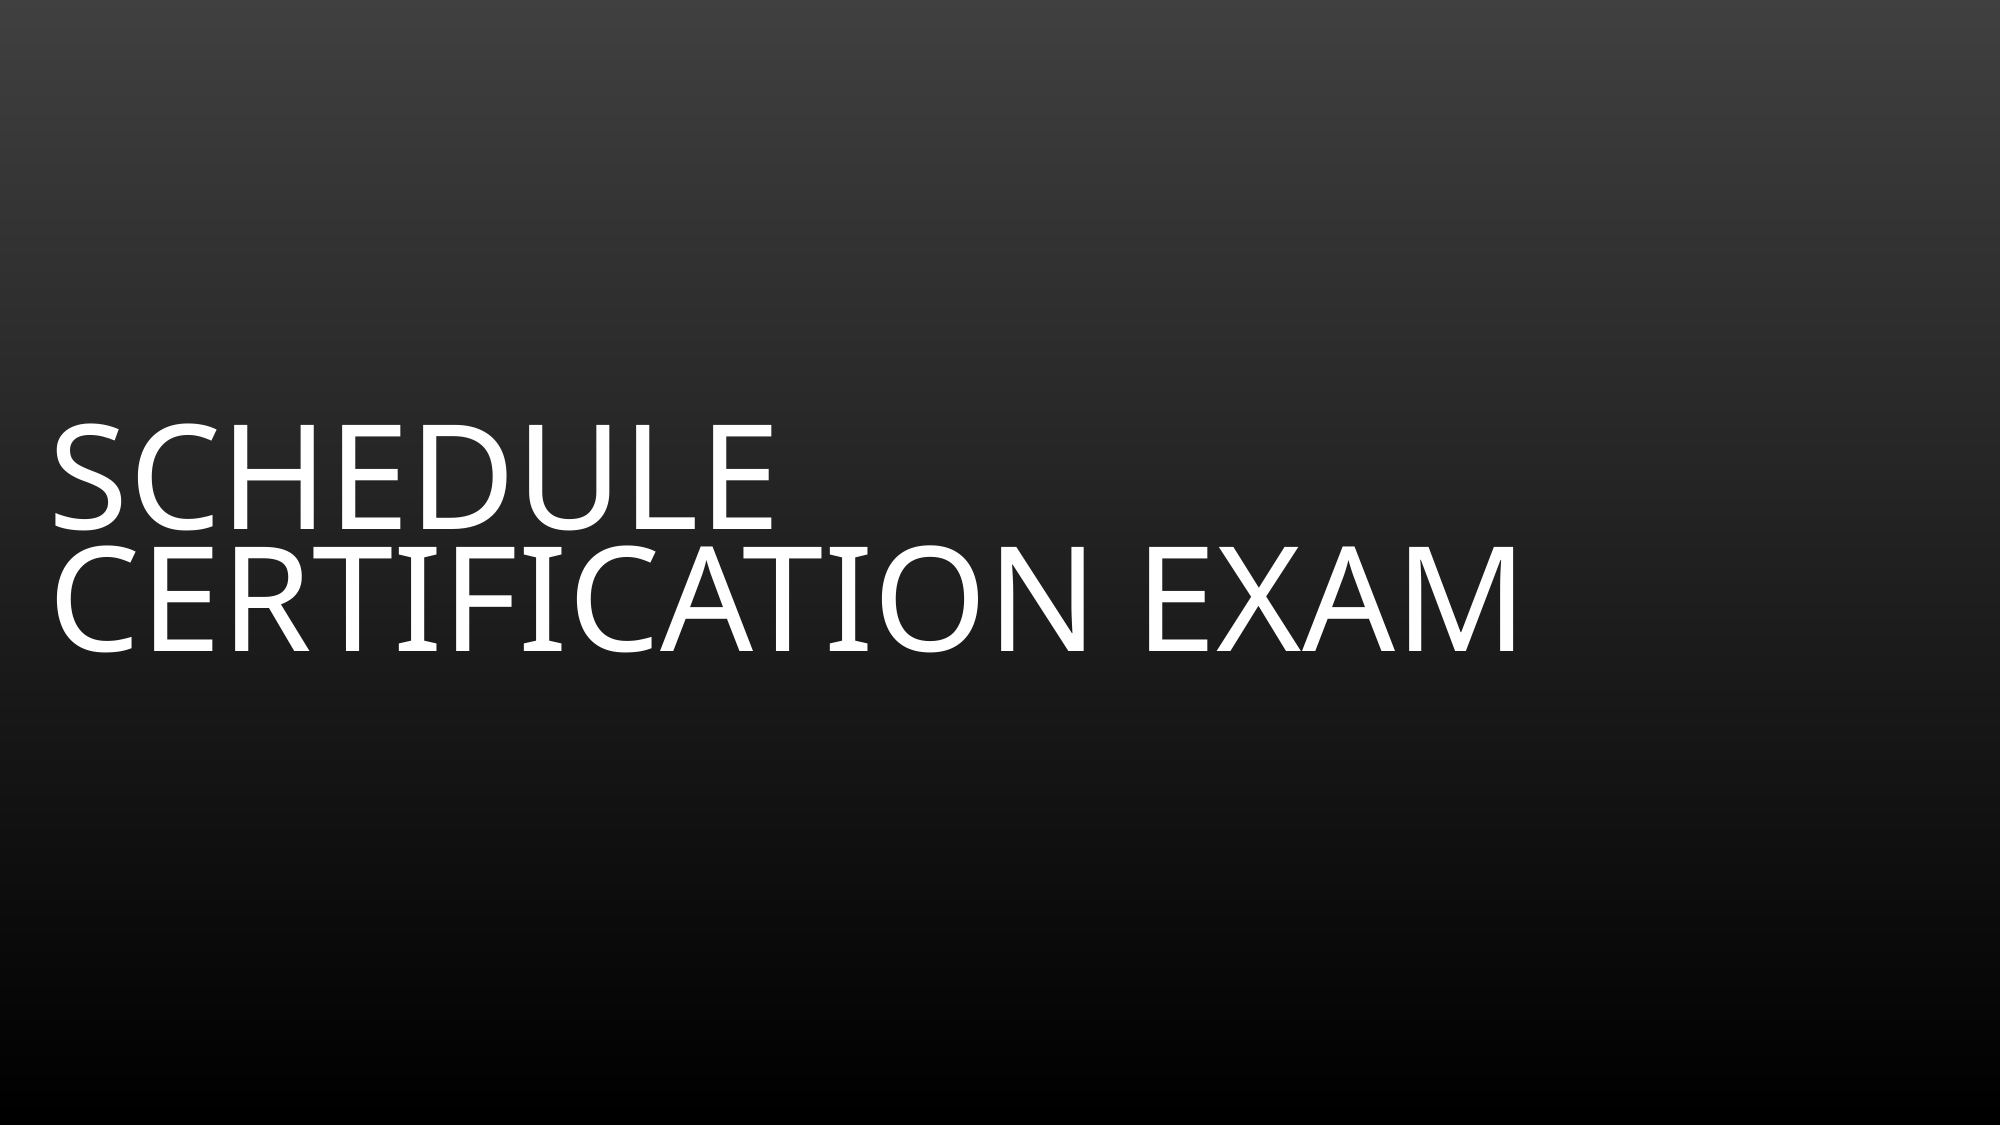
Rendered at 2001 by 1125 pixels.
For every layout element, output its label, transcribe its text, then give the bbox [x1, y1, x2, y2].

title Schedule CERTIFICATION EXAM [49, 331, 1799, 744]
